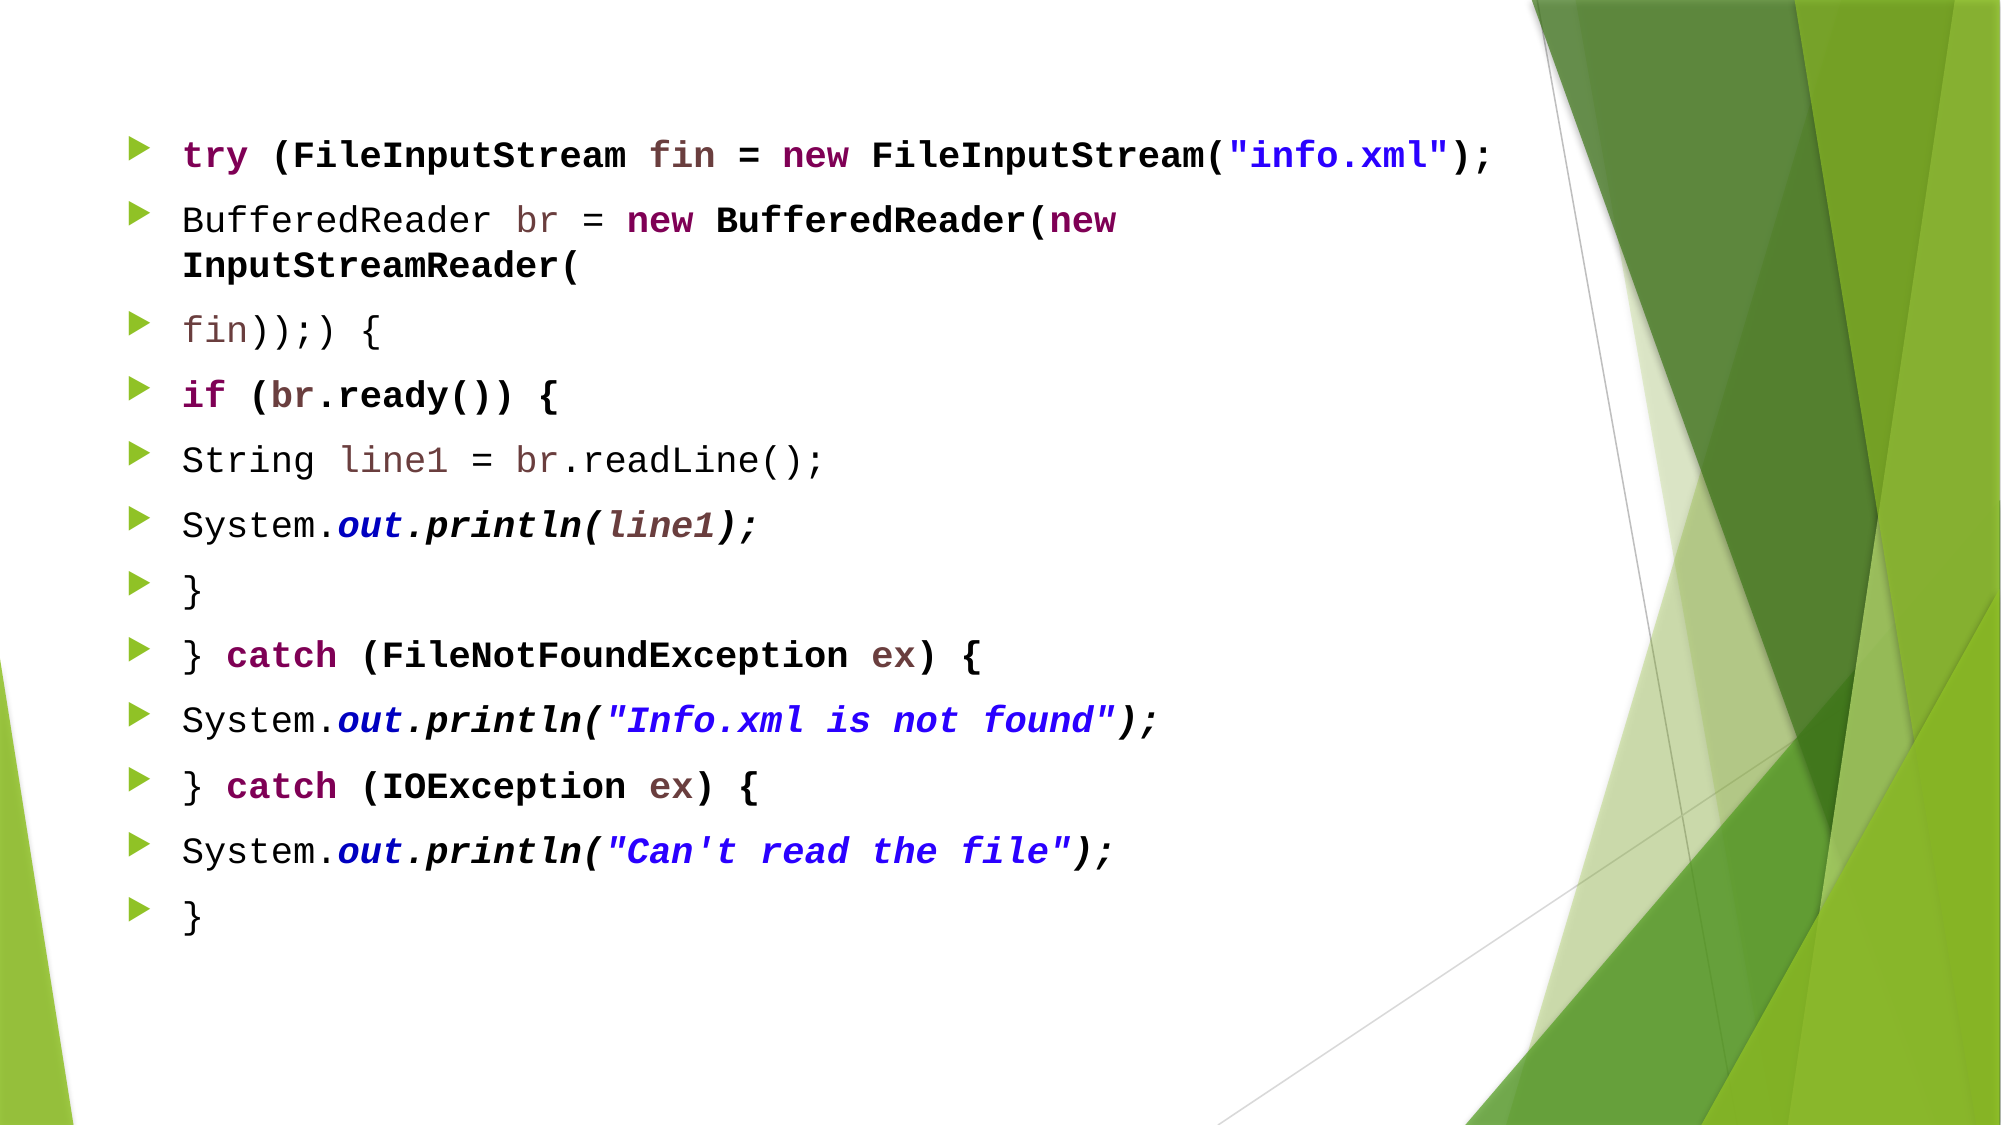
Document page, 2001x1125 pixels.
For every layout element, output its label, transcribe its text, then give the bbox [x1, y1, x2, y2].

list try (FileInputStream fin = new FileInputStream("info.xml"); BufferedReader br = new BufferedReader(new InputStreamReader( fin));) { if (br.ready()) { String line1 = br.readLine(); System.out.println(line1); } } catch (FileNotFoundException ex) { System.out.println("Info.xml is not found"); } catch (IOException ex) { System.out.println("Can't read the file"); } [111, 58, 1522, 992]
